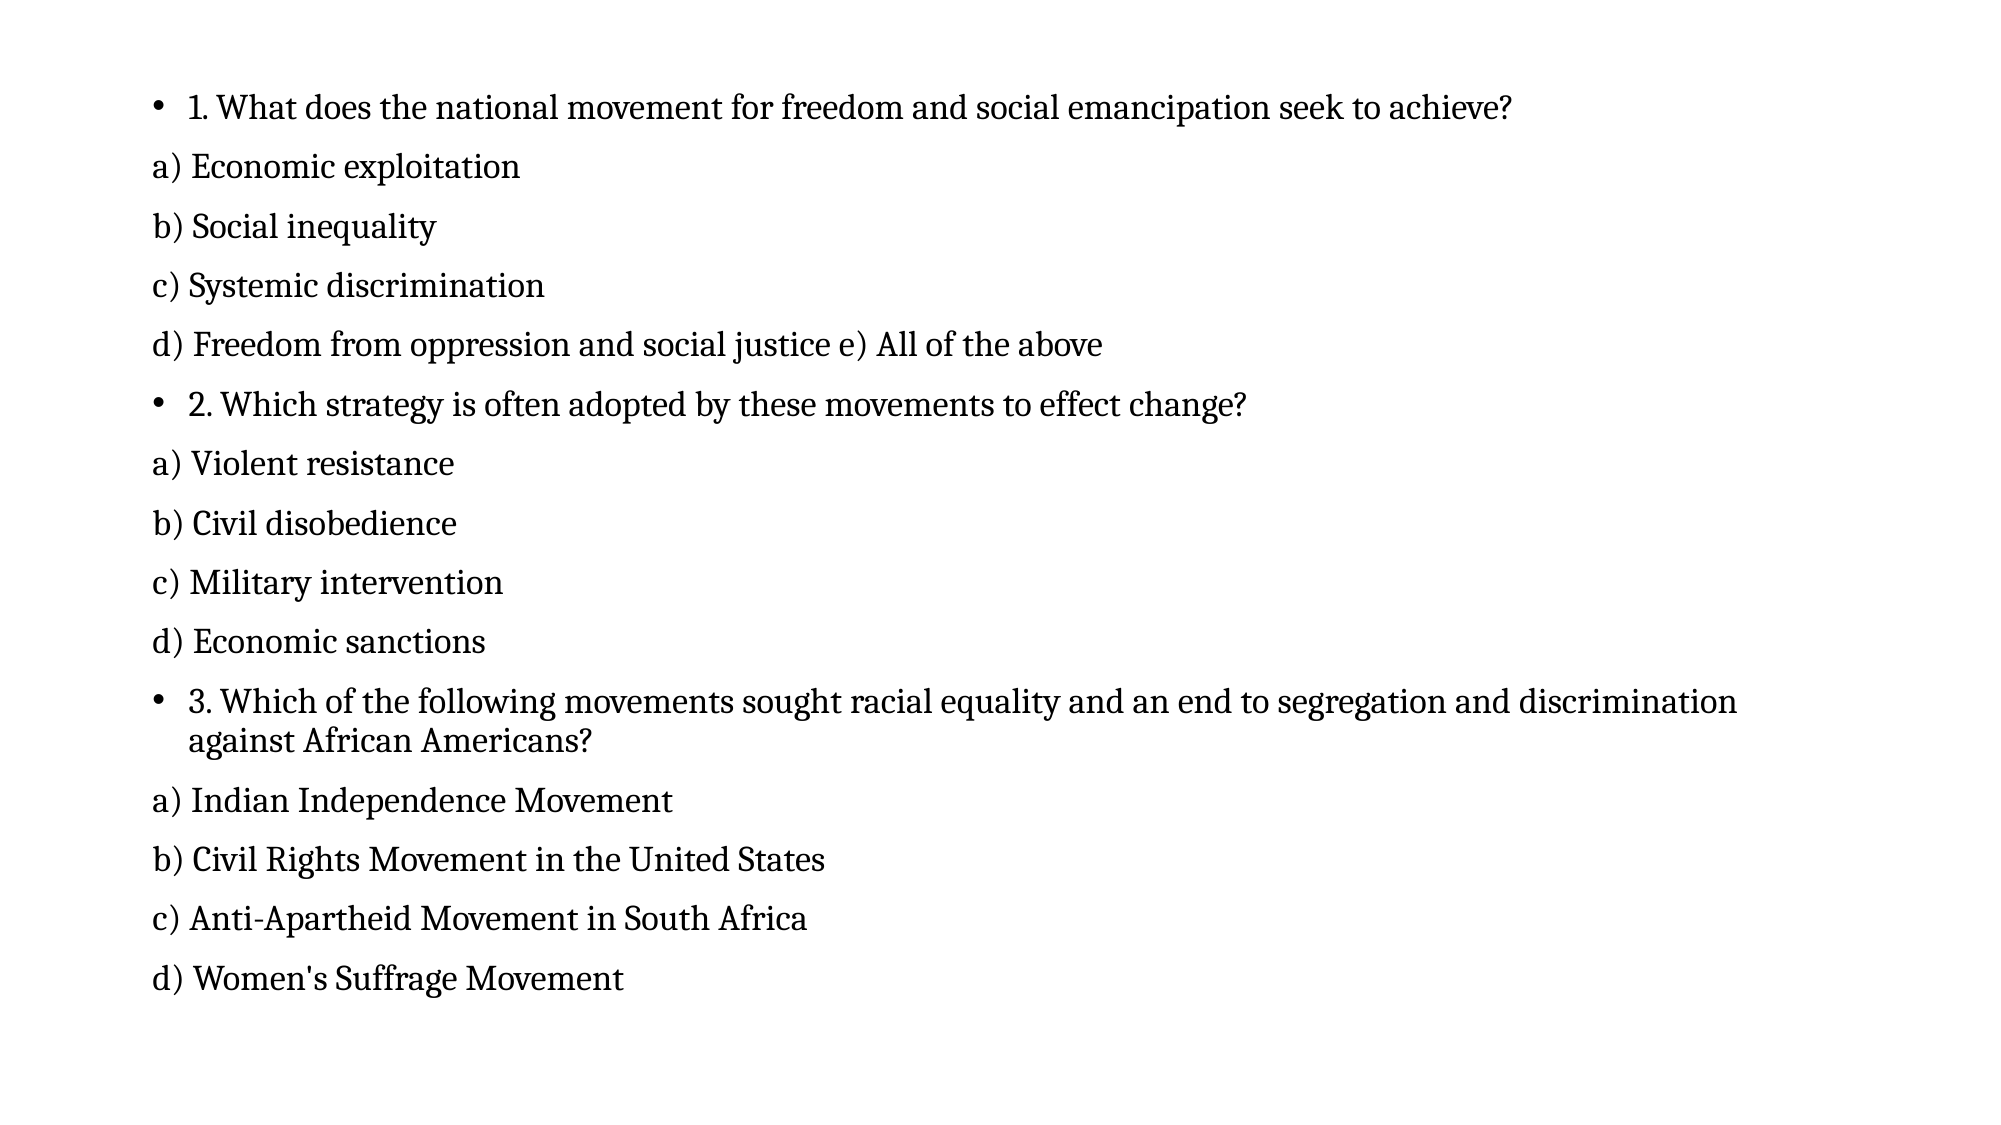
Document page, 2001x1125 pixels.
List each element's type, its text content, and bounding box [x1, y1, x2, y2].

list 1. What does the national movement for freedom and social emancipation seek to achieve? a) Economic exploitation b) Social inequality c) Systemic discrimination d) Freedom from oppression and social justice e) All of the above 2. Which strategy is often adopted by these movements to effect change? a) Violent resistance b) Civil disobedience c) Military intervention d) Economic sanctions 3. Which of the following movements sought racial equality and an end to segregation and discrimination against African Americans? a) Indian Independence Movement b) Civil Rights Movement in the United States c) Anti-Apartheid Movement in South Africa d) Women's Suffrage Movement [137, 80, 1863, 1014]
